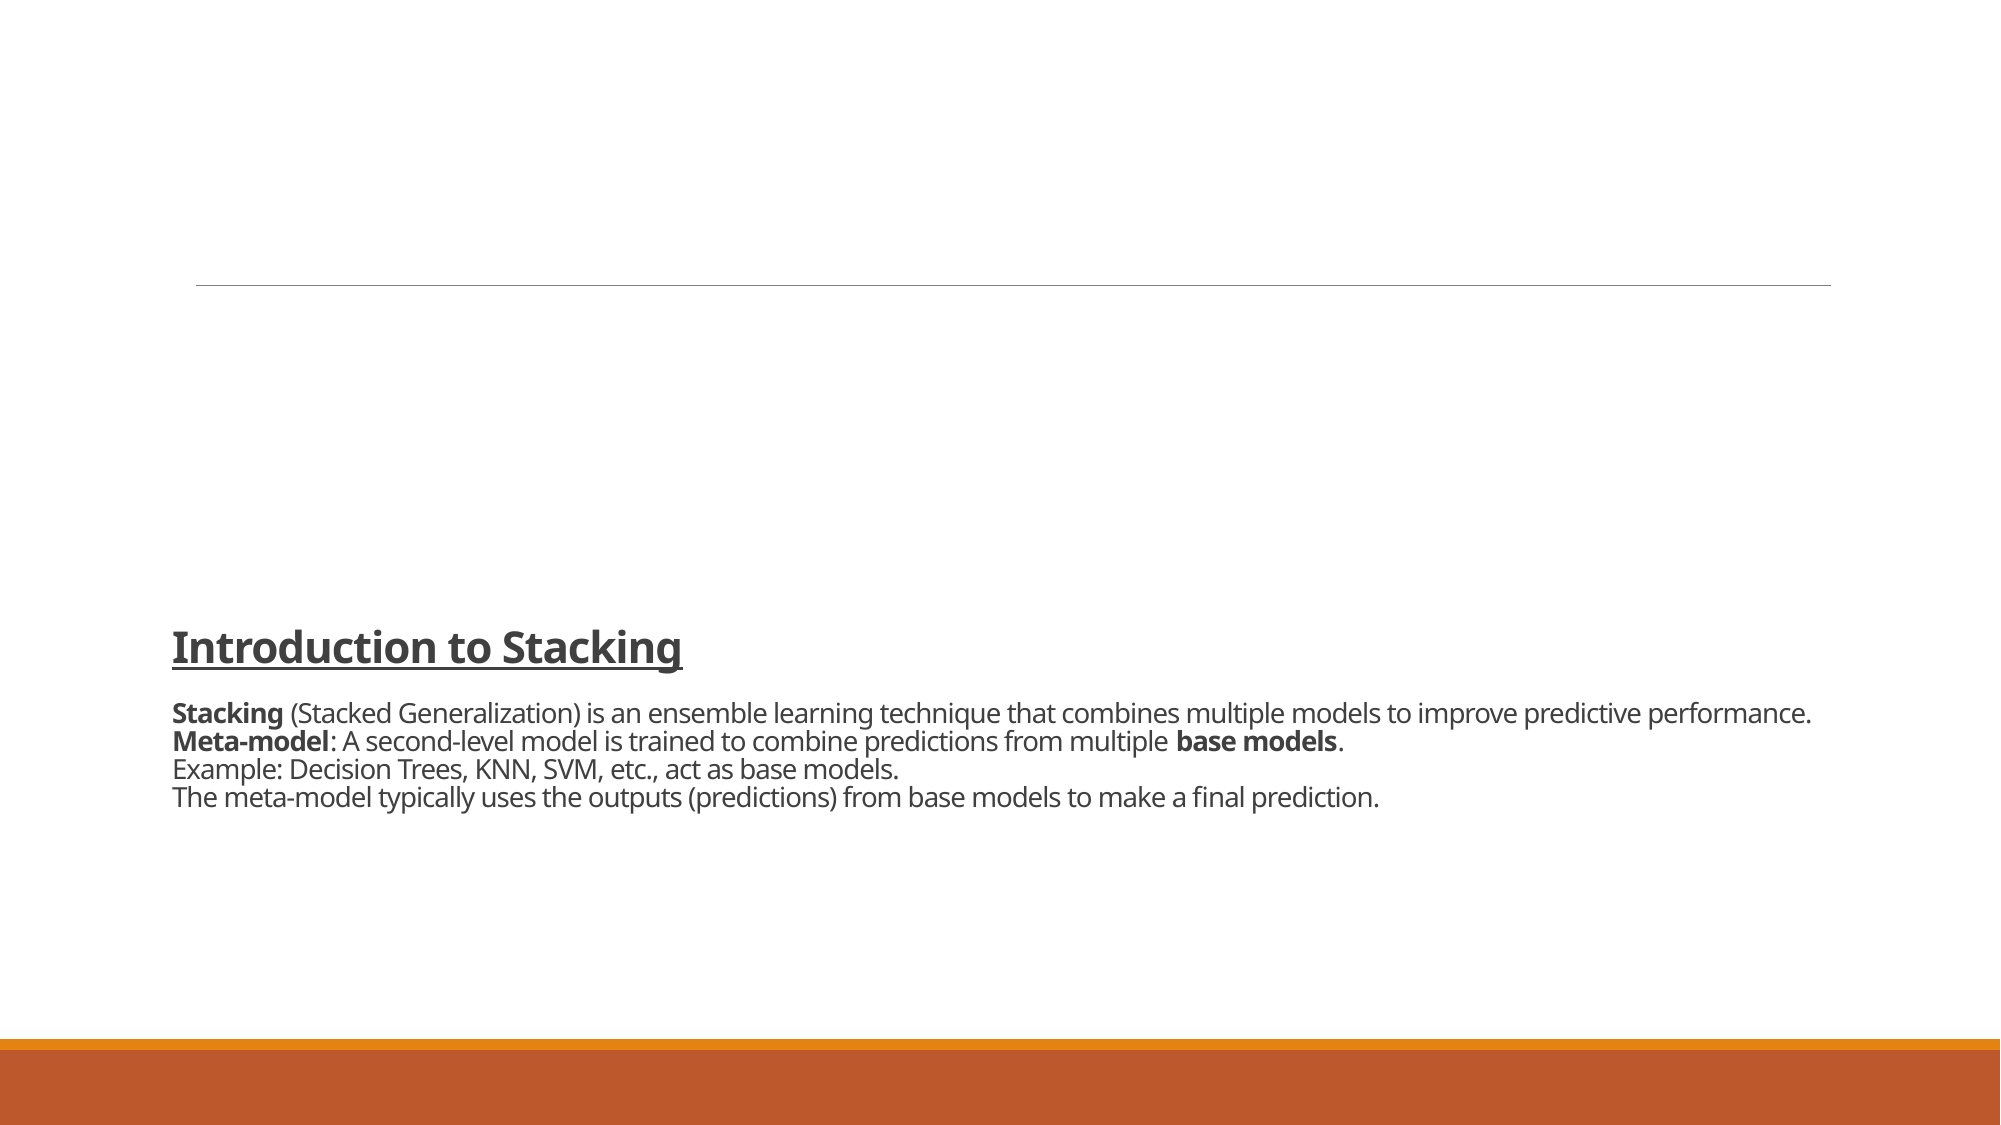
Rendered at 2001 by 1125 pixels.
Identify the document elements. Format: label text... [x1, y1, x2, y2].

title Introduction to Stacking Stacking (Stacked Generalization) is an ensemble learning technique that combines multiple models to improve predictive performance. Meta-model: A second-level model is trained to combine predictions from multiple base models. Example: Decision Trees, KNN, SVM, etc., act as base models. The meta-model typically uses the outputs (predictions) from base models to make a final prediction. [157, 577, 1843, 873]
